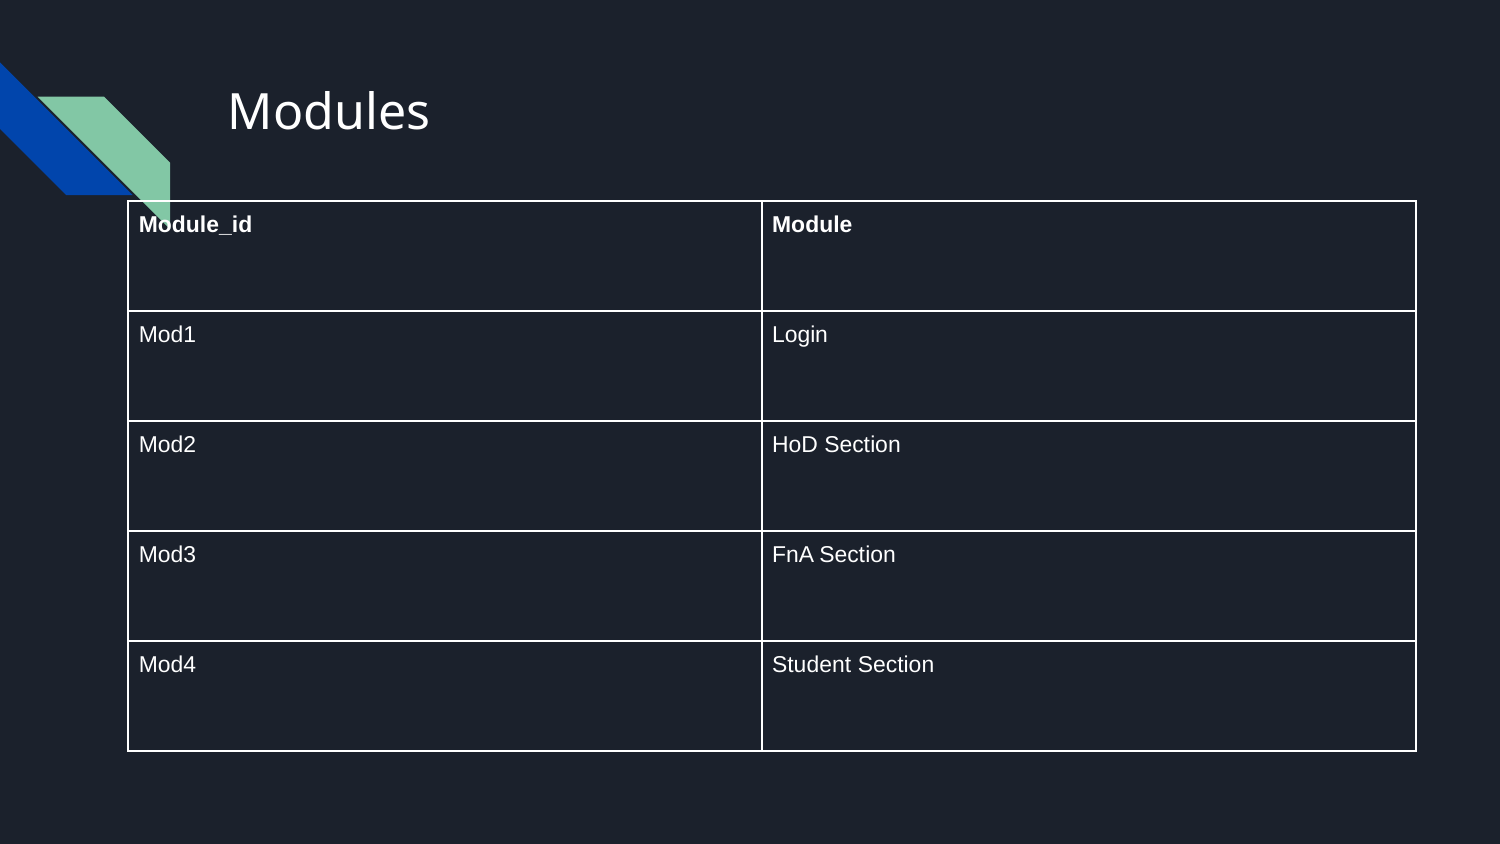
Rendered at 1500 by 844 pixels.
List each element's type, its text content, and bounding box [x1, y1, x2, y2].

table_cell FnA Section [763, 532, 1415, 640]
table_cell Mod3 [129, 532, 761, 640]
table_cell HoD Section [763, 422, 1415, 530]
title Modules [212, 64, 1368, 200]
table_cell Mod1 [129, 312, 761, 420]
table_cell Mod4 [129, 642, 761, 750]
table_cell Student Section [763, 642, 1415, 750]
table_cell Login [763, 312, 1415, 420]
table_cell Mod2 [129, 422, 761, 530]
table_header Module_id [129, 202, 761, 310]
table_header Module [763, 202, 1415, 310]
